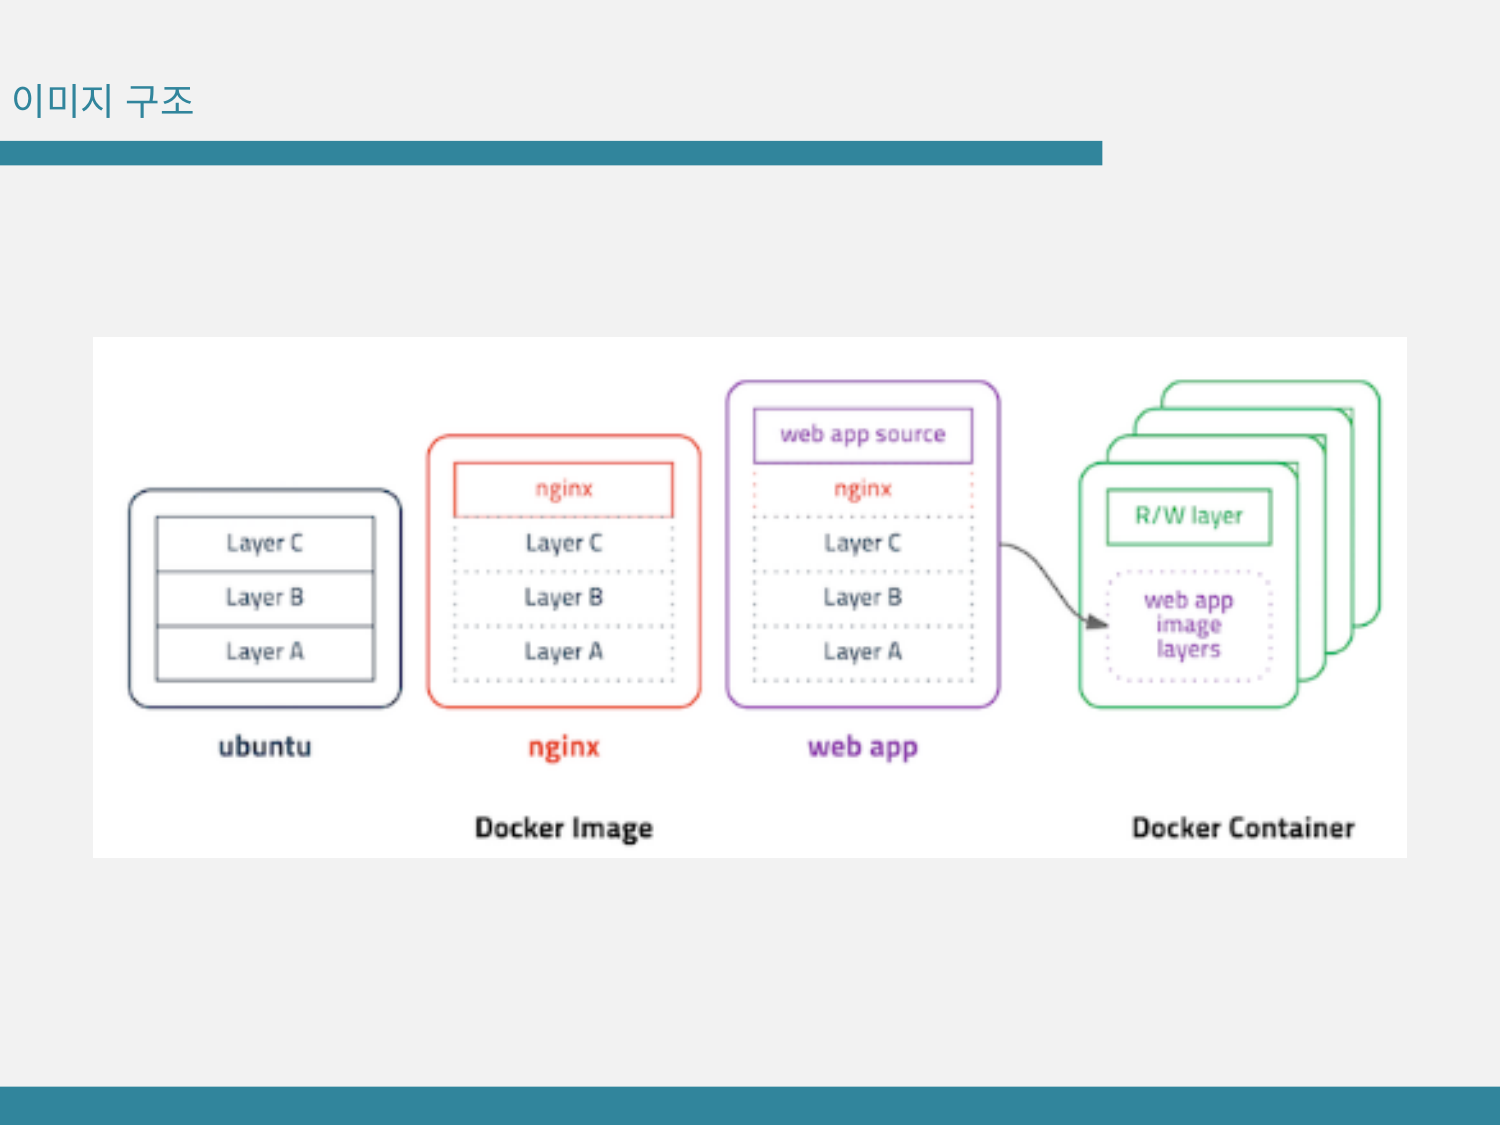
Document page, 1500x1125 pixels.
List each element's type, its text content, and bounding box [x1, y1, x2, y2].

picture [92, 337, 1407, 858]
text_box [0, 1085, 1500, 1125]
text_box [0, 139, 1104, 168]
text_box 이미지 구조 [0, 48, 210, 131]
